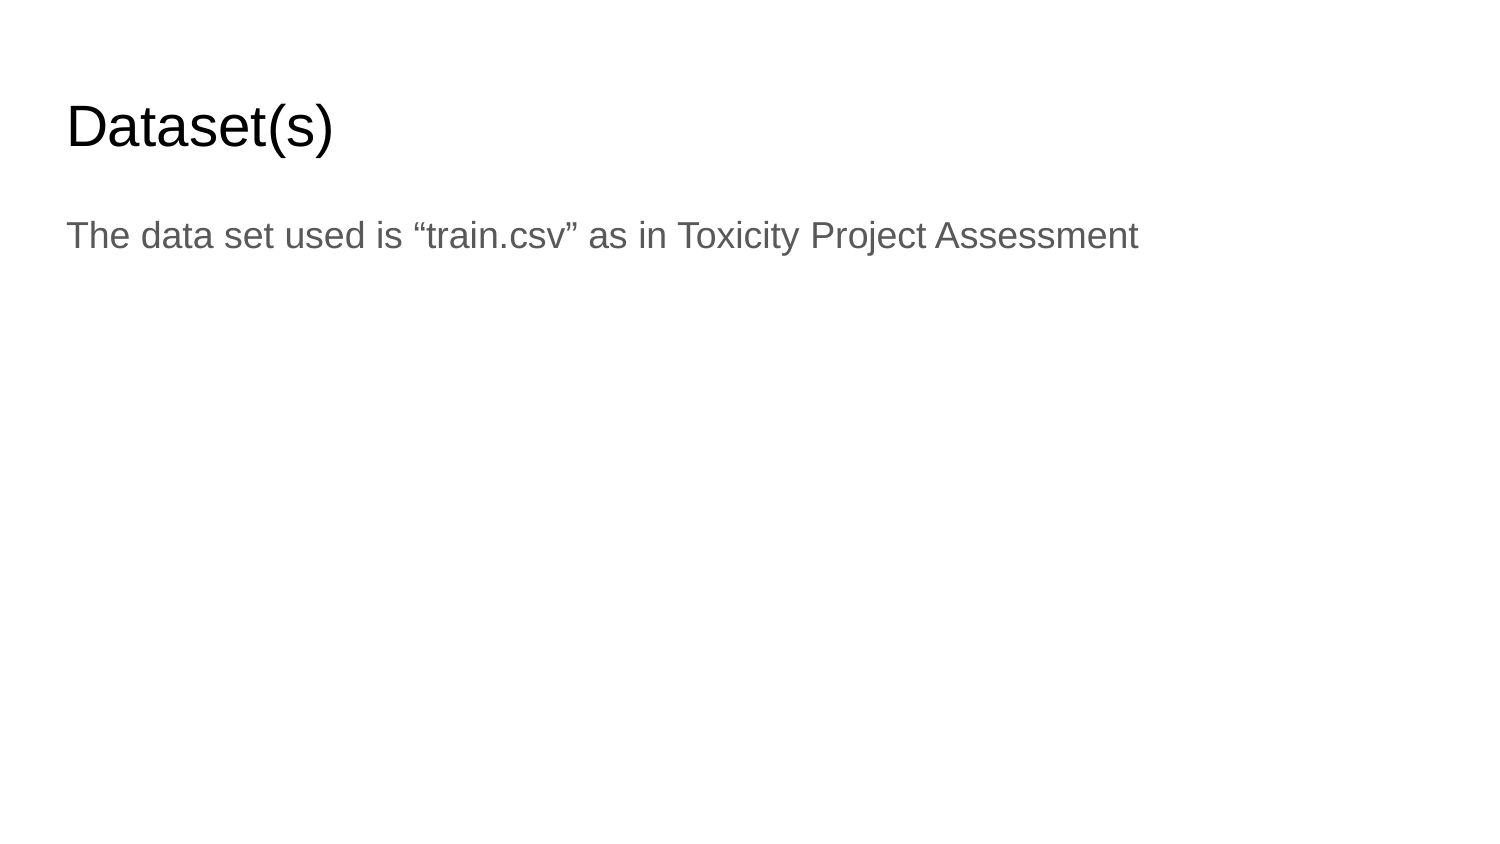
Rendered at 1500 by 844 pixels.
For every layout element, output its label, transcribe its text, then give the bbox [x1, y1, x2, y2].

list The data set used is “train.csv” as in Toxicity Project Assessment [51, 189, 1449, 750]
title Dataset(s) [51, 72, 1449, 167]
